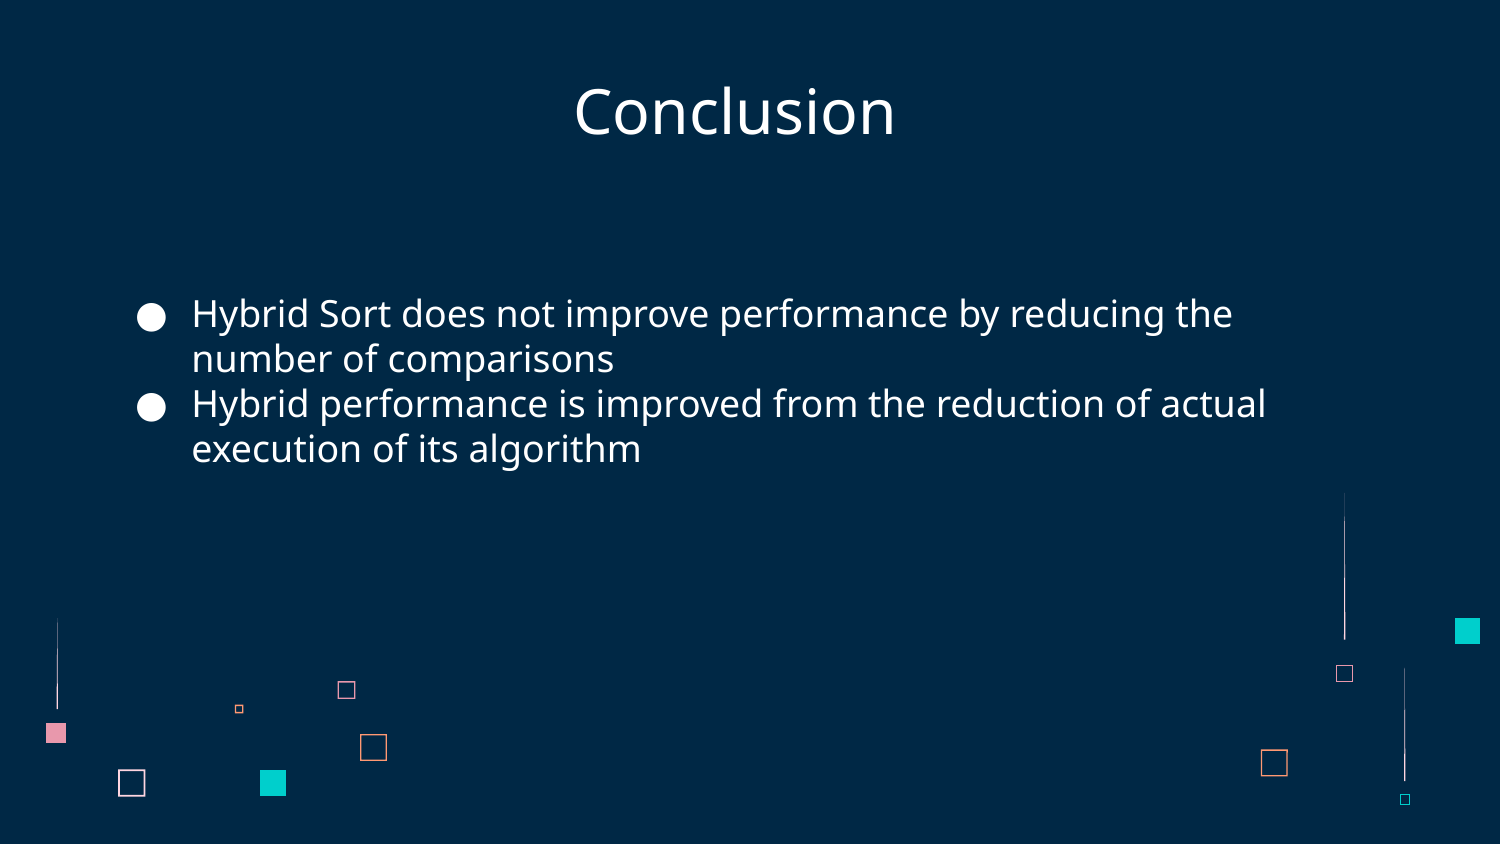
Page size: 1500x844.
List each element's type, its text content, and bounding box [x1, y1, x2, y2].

title Conclusion [101, 67, 1370, 163]
list Hybrid Sort does not improve performance by reducing the number of comparisons Hybrid performance is improved from the reduction of actual execution of its algorithm [101, 275, 1393, 619]
